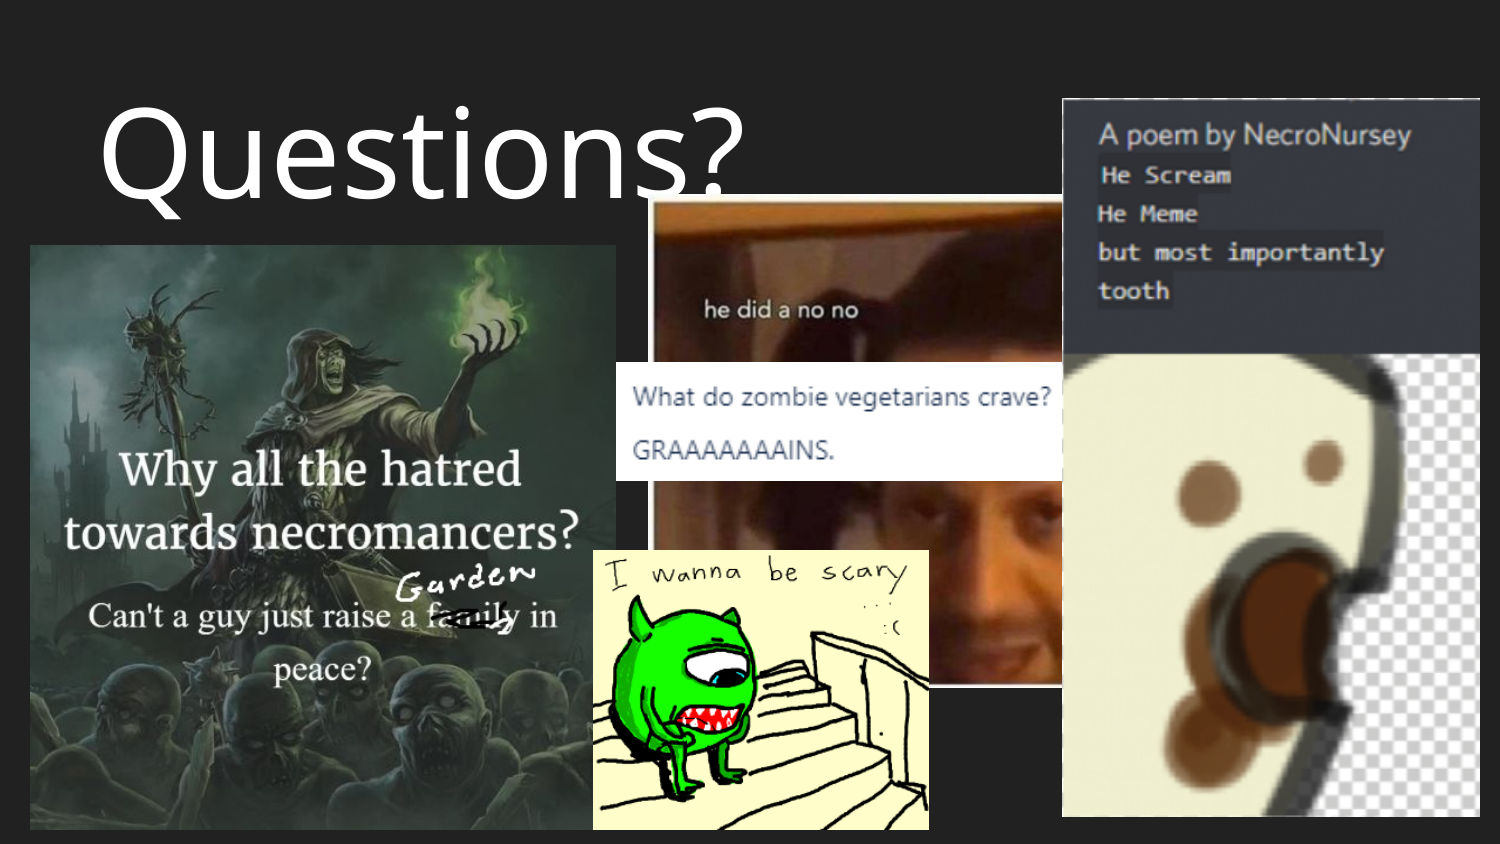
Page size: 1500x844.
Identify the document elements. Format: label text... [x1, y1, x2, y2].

text_box Questions? [80, 58, 1372, 211]
picture [30, 97, 1481, 831]
